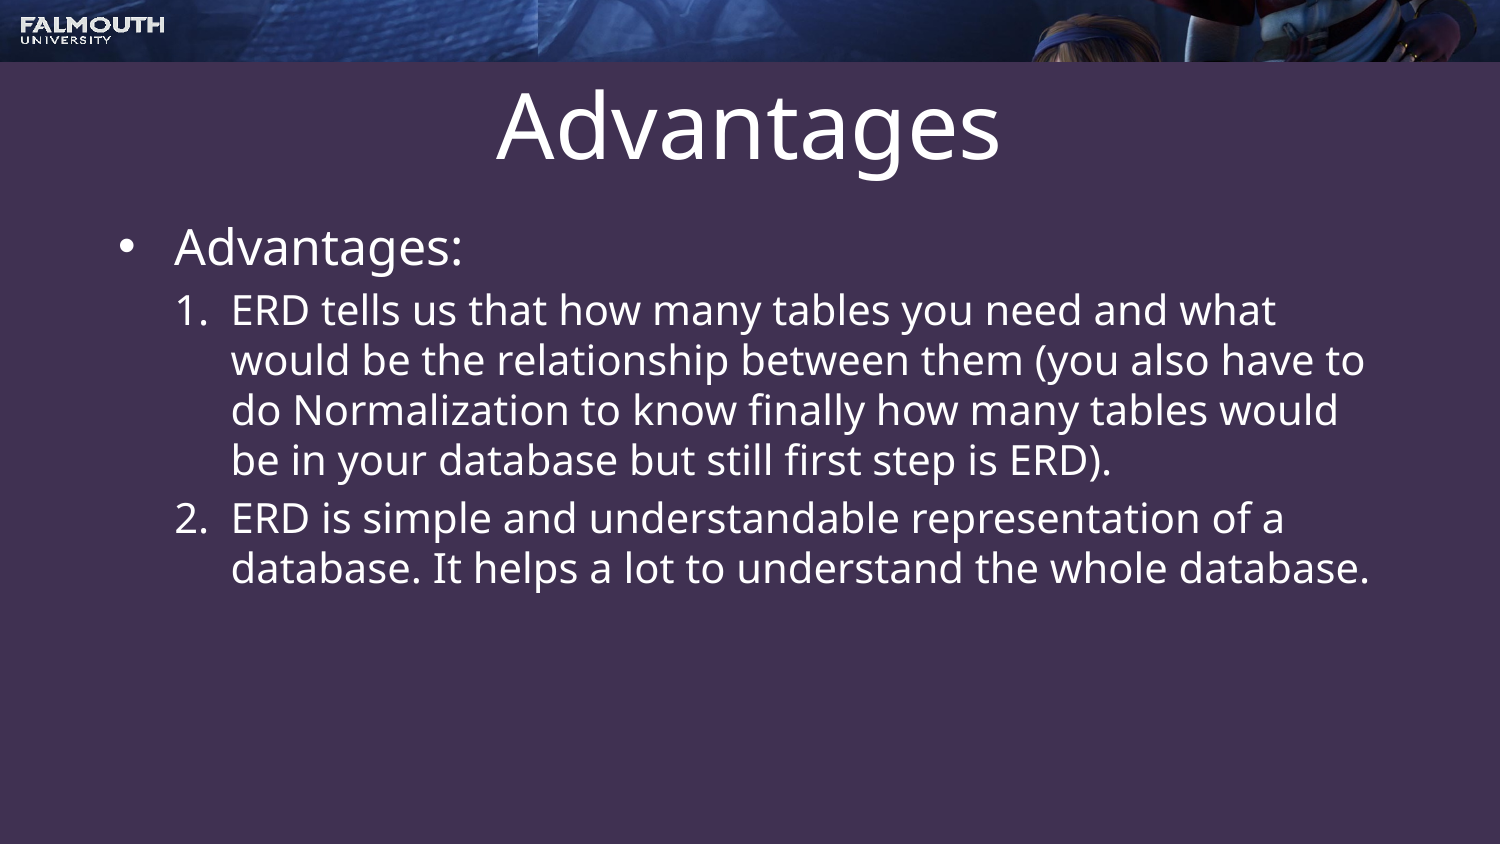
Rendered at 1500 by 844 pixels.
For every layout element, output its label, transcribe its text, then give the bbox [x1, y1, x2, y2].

picture [0, 0, 1500, 62]
title Advantages [75, 52, 1425, 194]
list Advantages: ERD tells us that how many tables you need and what would be the relationship between them (you also have to do Normalization to know finally how many tables would be in your database but still first step is ERD). ERD is simple and understandable representation of a database. It helps a lot to understand the whole database. [103, 207, 1397, 744]
